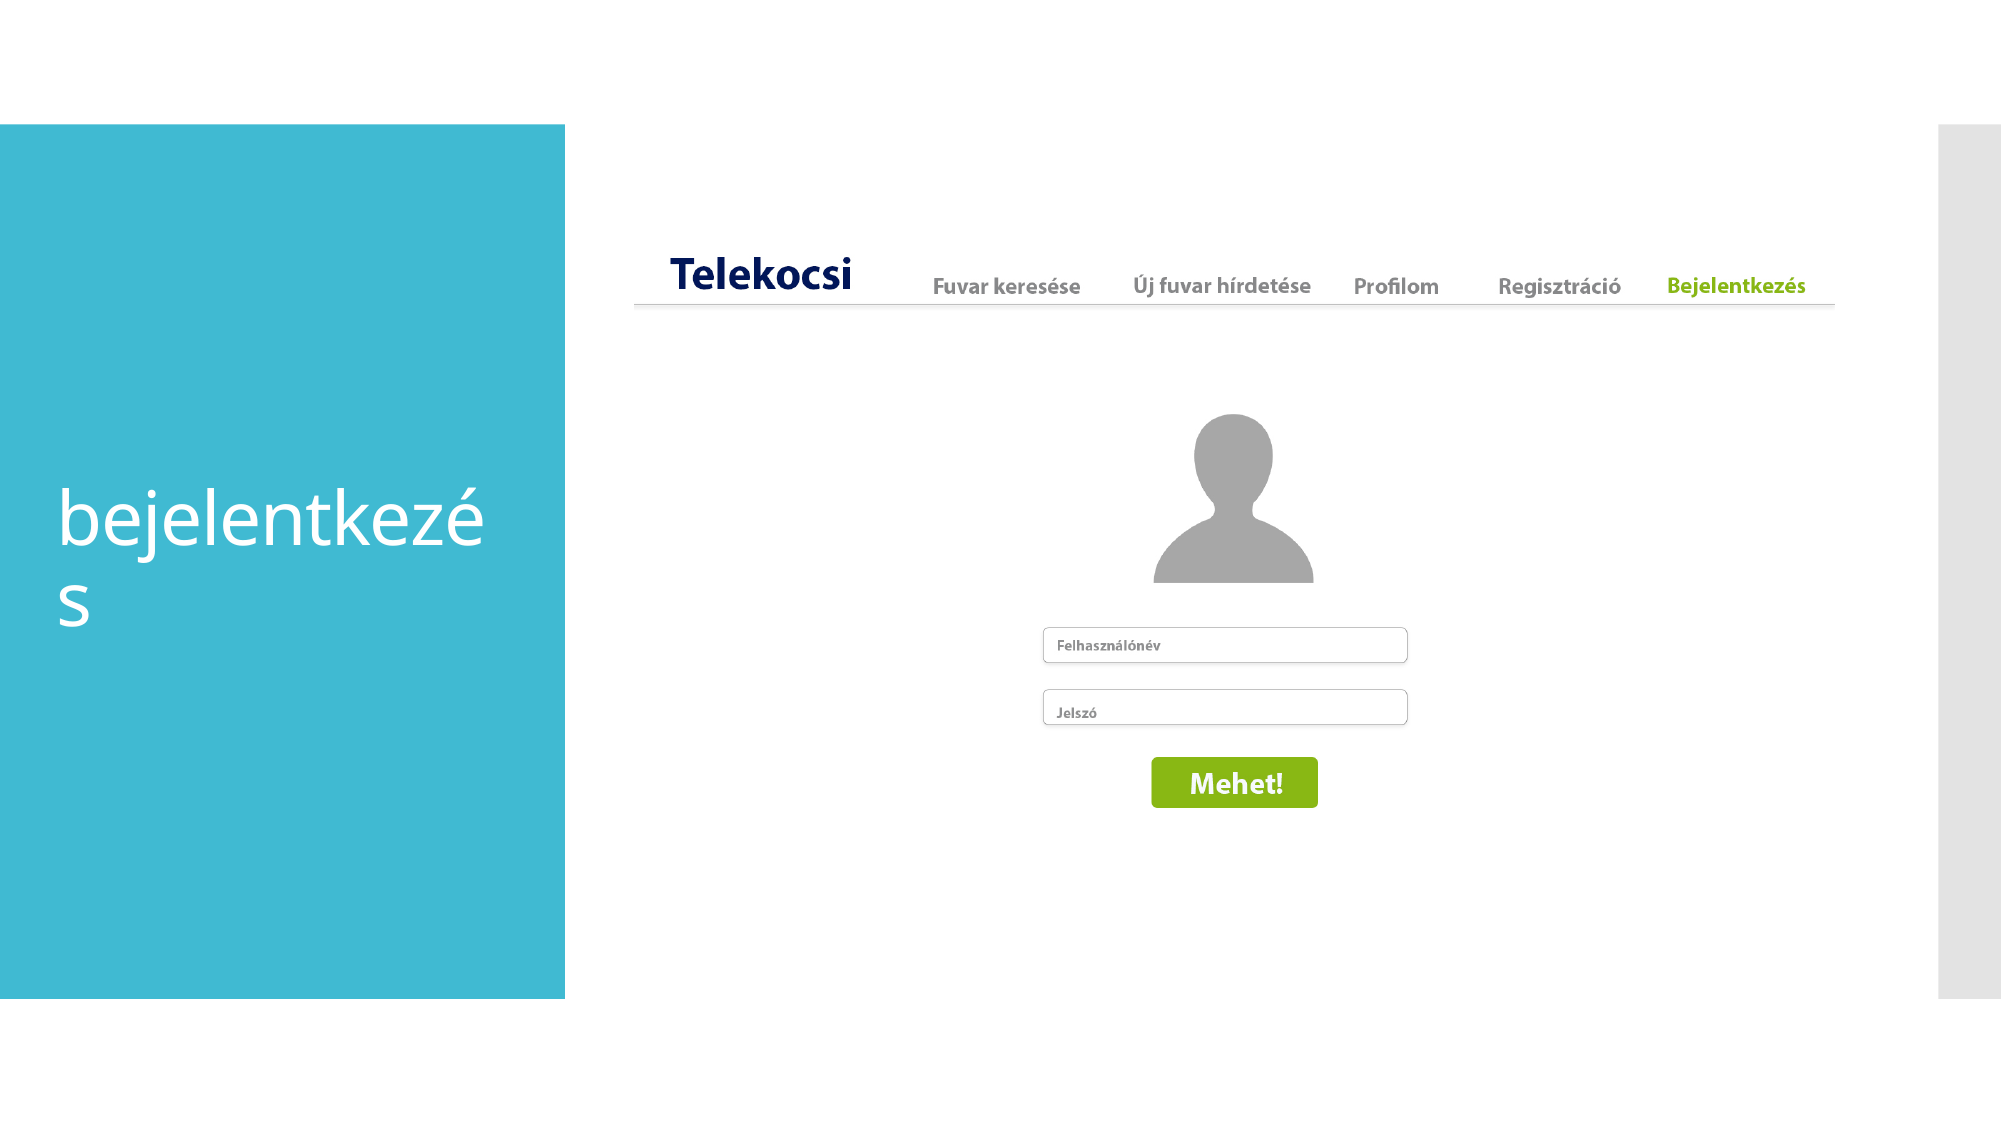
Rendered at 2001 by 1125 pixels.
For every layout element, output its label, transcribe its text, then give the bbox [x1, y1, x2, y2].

title bejelentkezés [41, 184, 525, 940]
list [634, 223, 1835, 900]
